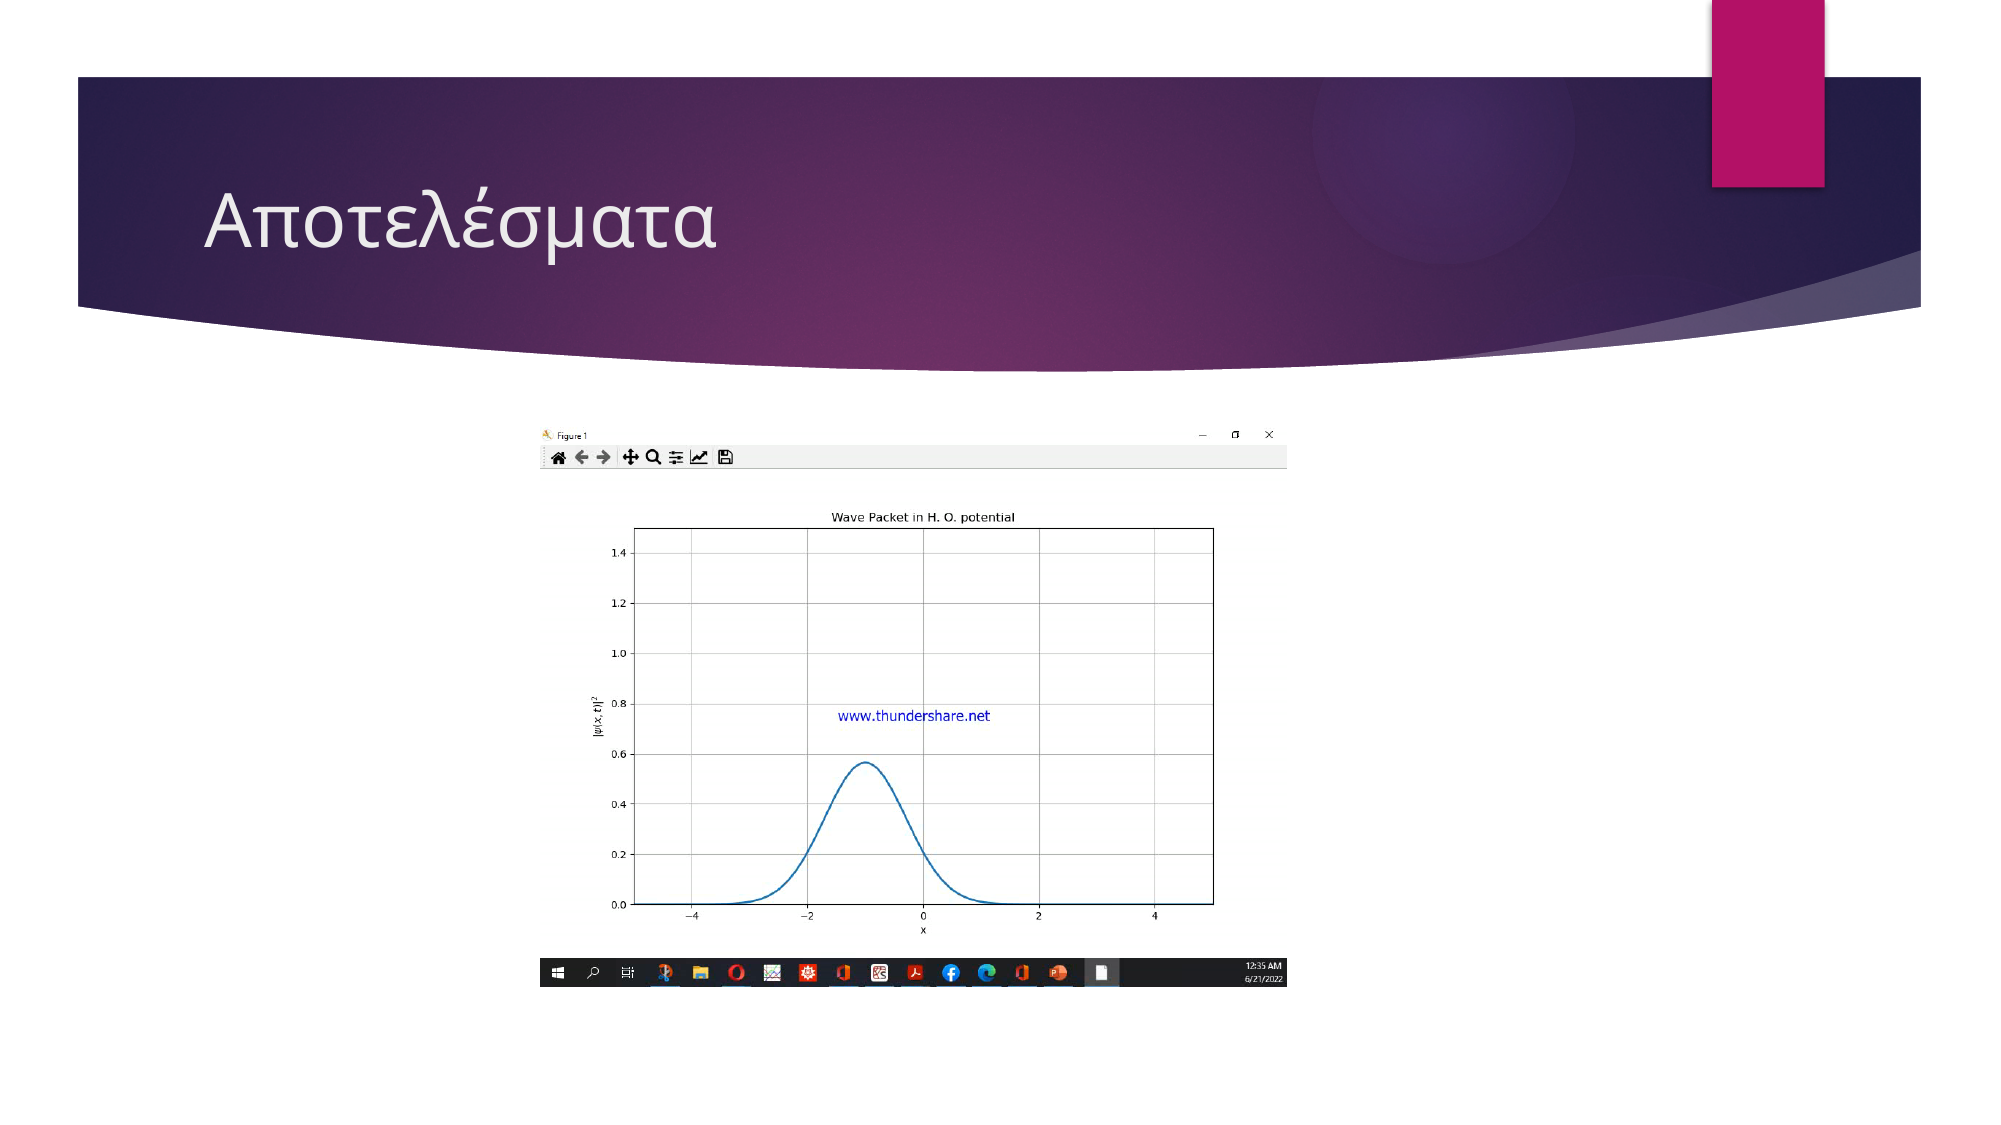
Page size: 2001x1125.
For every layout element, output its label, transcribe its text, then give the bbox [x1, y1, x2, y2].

title Αποτελέσματα [189, 159, 1627, 276]
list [539, 426, 1288, 988]
